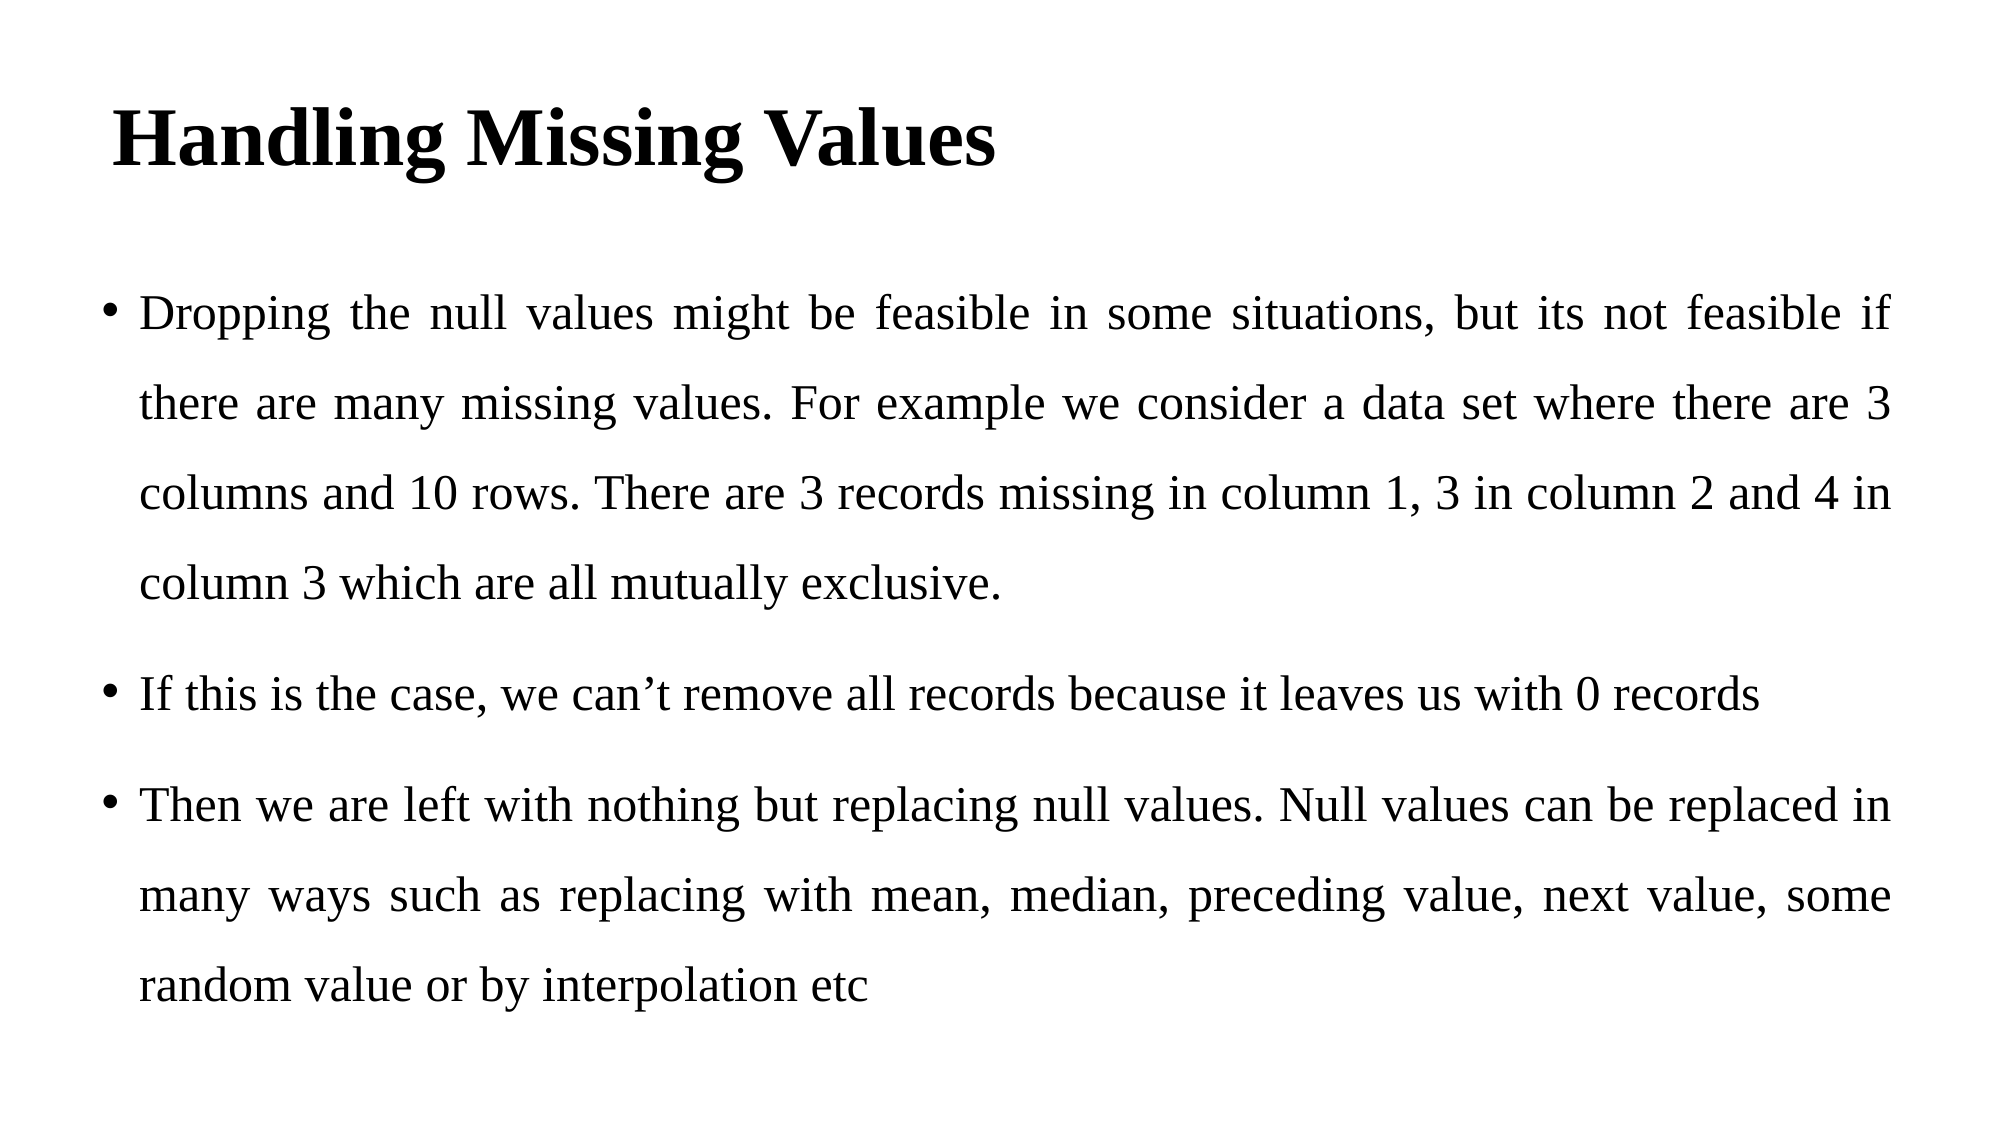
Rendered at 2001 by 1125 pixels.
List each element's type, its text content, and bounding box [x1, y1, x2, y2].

title Handling Missing Values [97, 29, 1823, 242]
list Dropping the null values might be feasible in some situations, but its not feasible if there are many missing values. For example we consider a data set where there are 3 columns and 10 rows. There are 3 records missing in column 1, 3 in column 2 and 4 in column 3 which are all mutually exclusive. If this is the case, we can’t remove all records because it leaves us with 0 records Then we are left with nothing but replacing null values. Null values can be replaced in many ways such as replacing with mean, median, preceding value, next value, some random value or by interpolation etc [86, 242, 1909, 1044]
